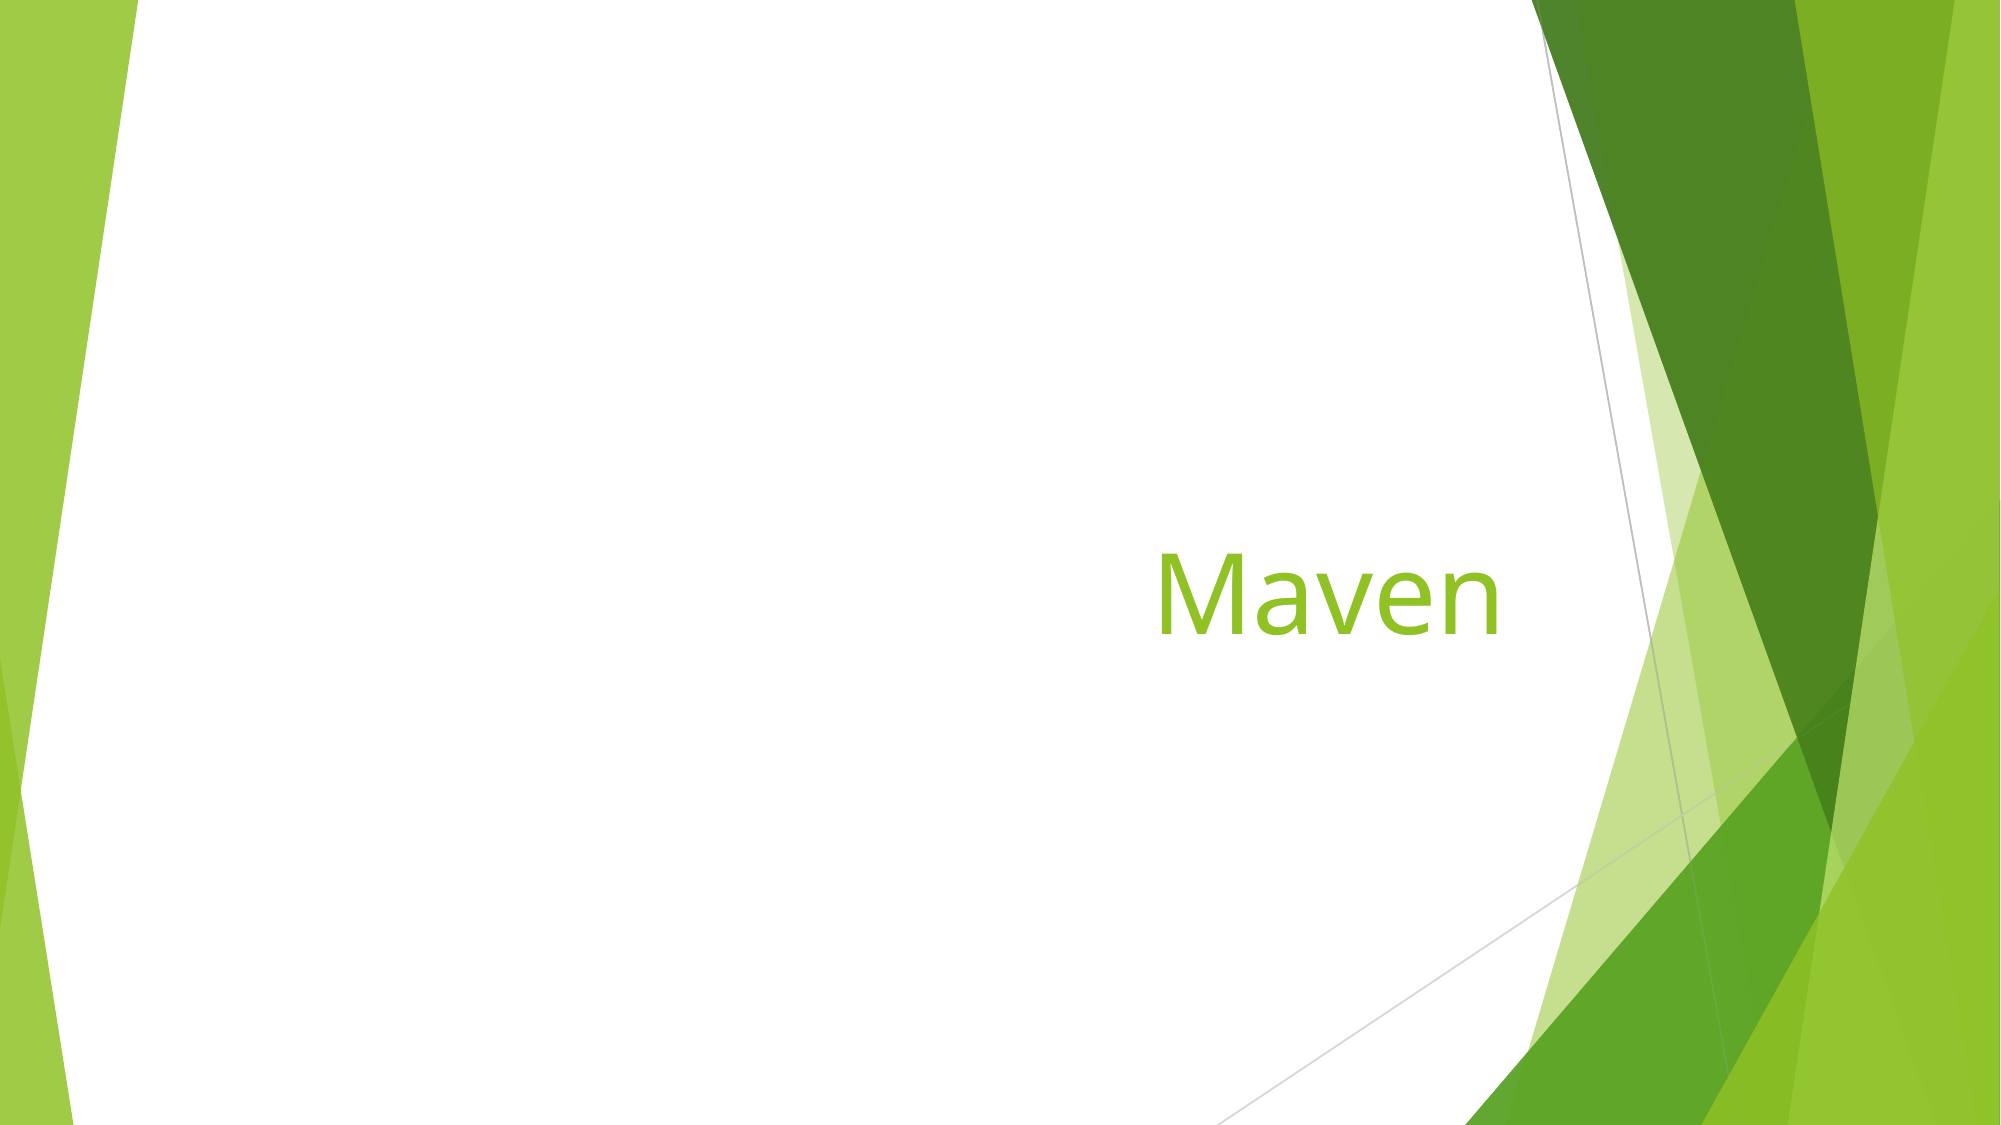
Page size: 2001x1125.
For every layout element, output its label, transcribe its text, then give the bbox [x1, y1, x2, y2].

title Maven [247, 394, 1522, 665]
